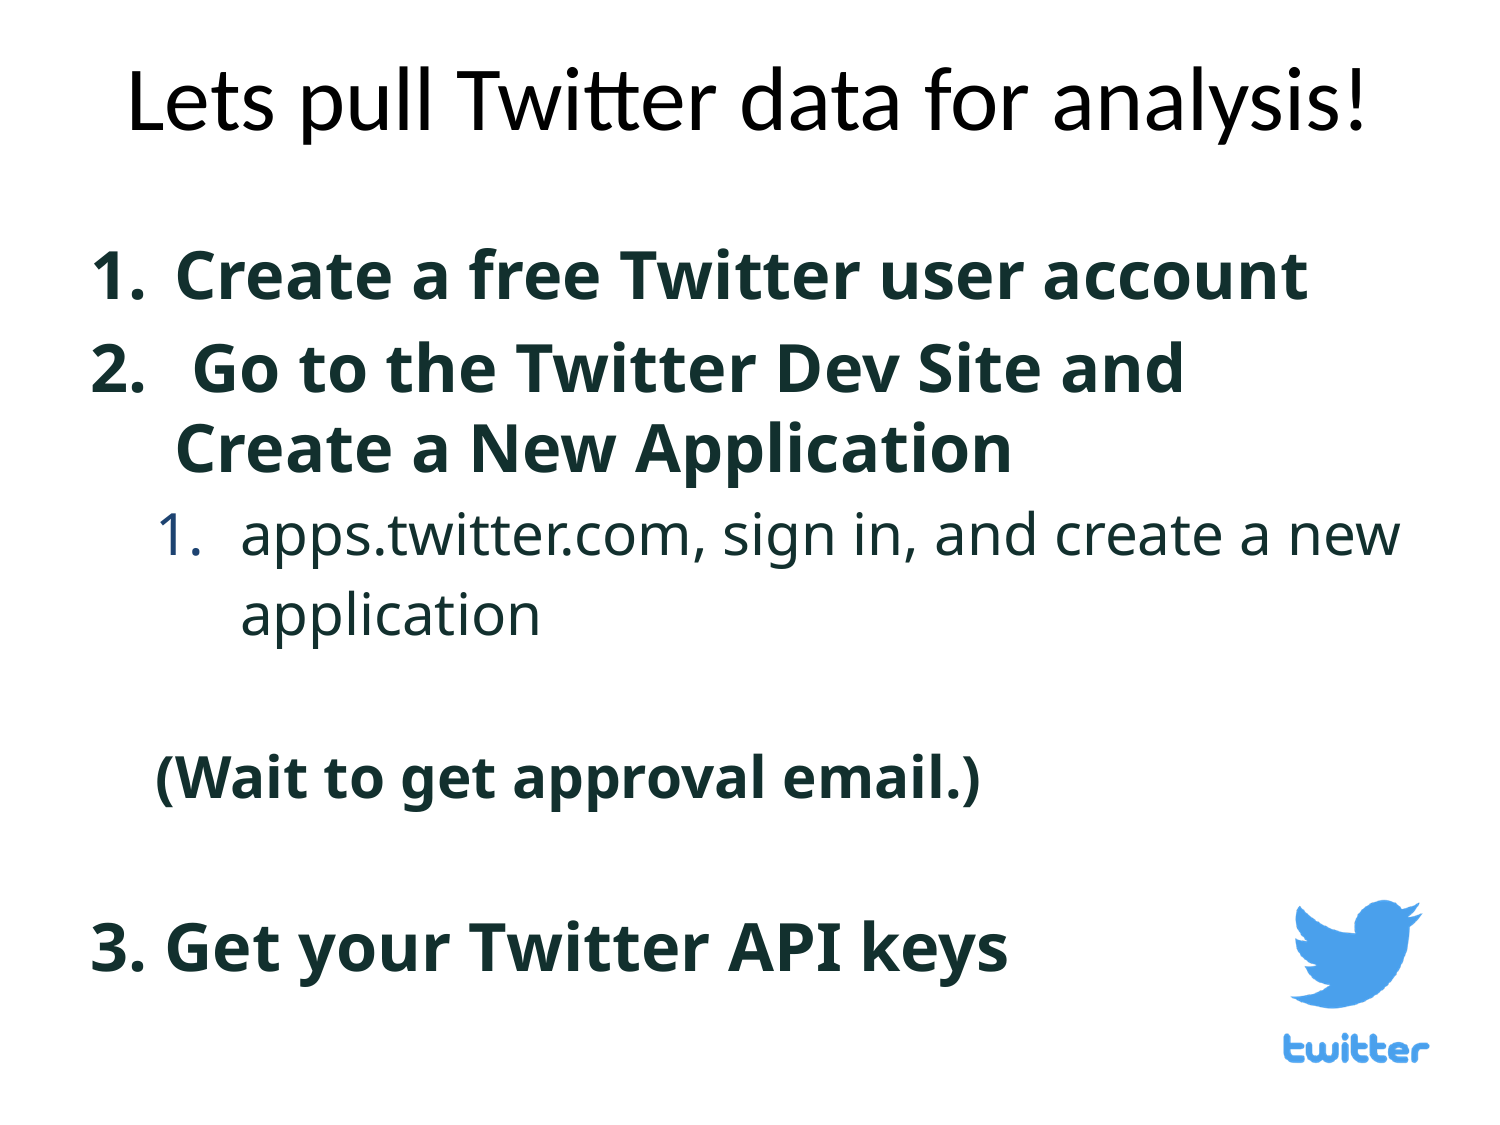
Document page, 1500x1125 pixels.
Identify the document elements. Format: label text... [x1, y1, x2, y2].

list Create a free Twitter user account Go to the Twitter Dev Site and Create a New Application apps.twitter.com, sign in, and create a new application (Wait to get approval email.) 3. Get your Twitter API keys [74, 224, 1426, 968]
picture [1212, 837, 1500, 1125]
title Lets pull Twitter data for analysis! [74, 0, 1426, 188]
